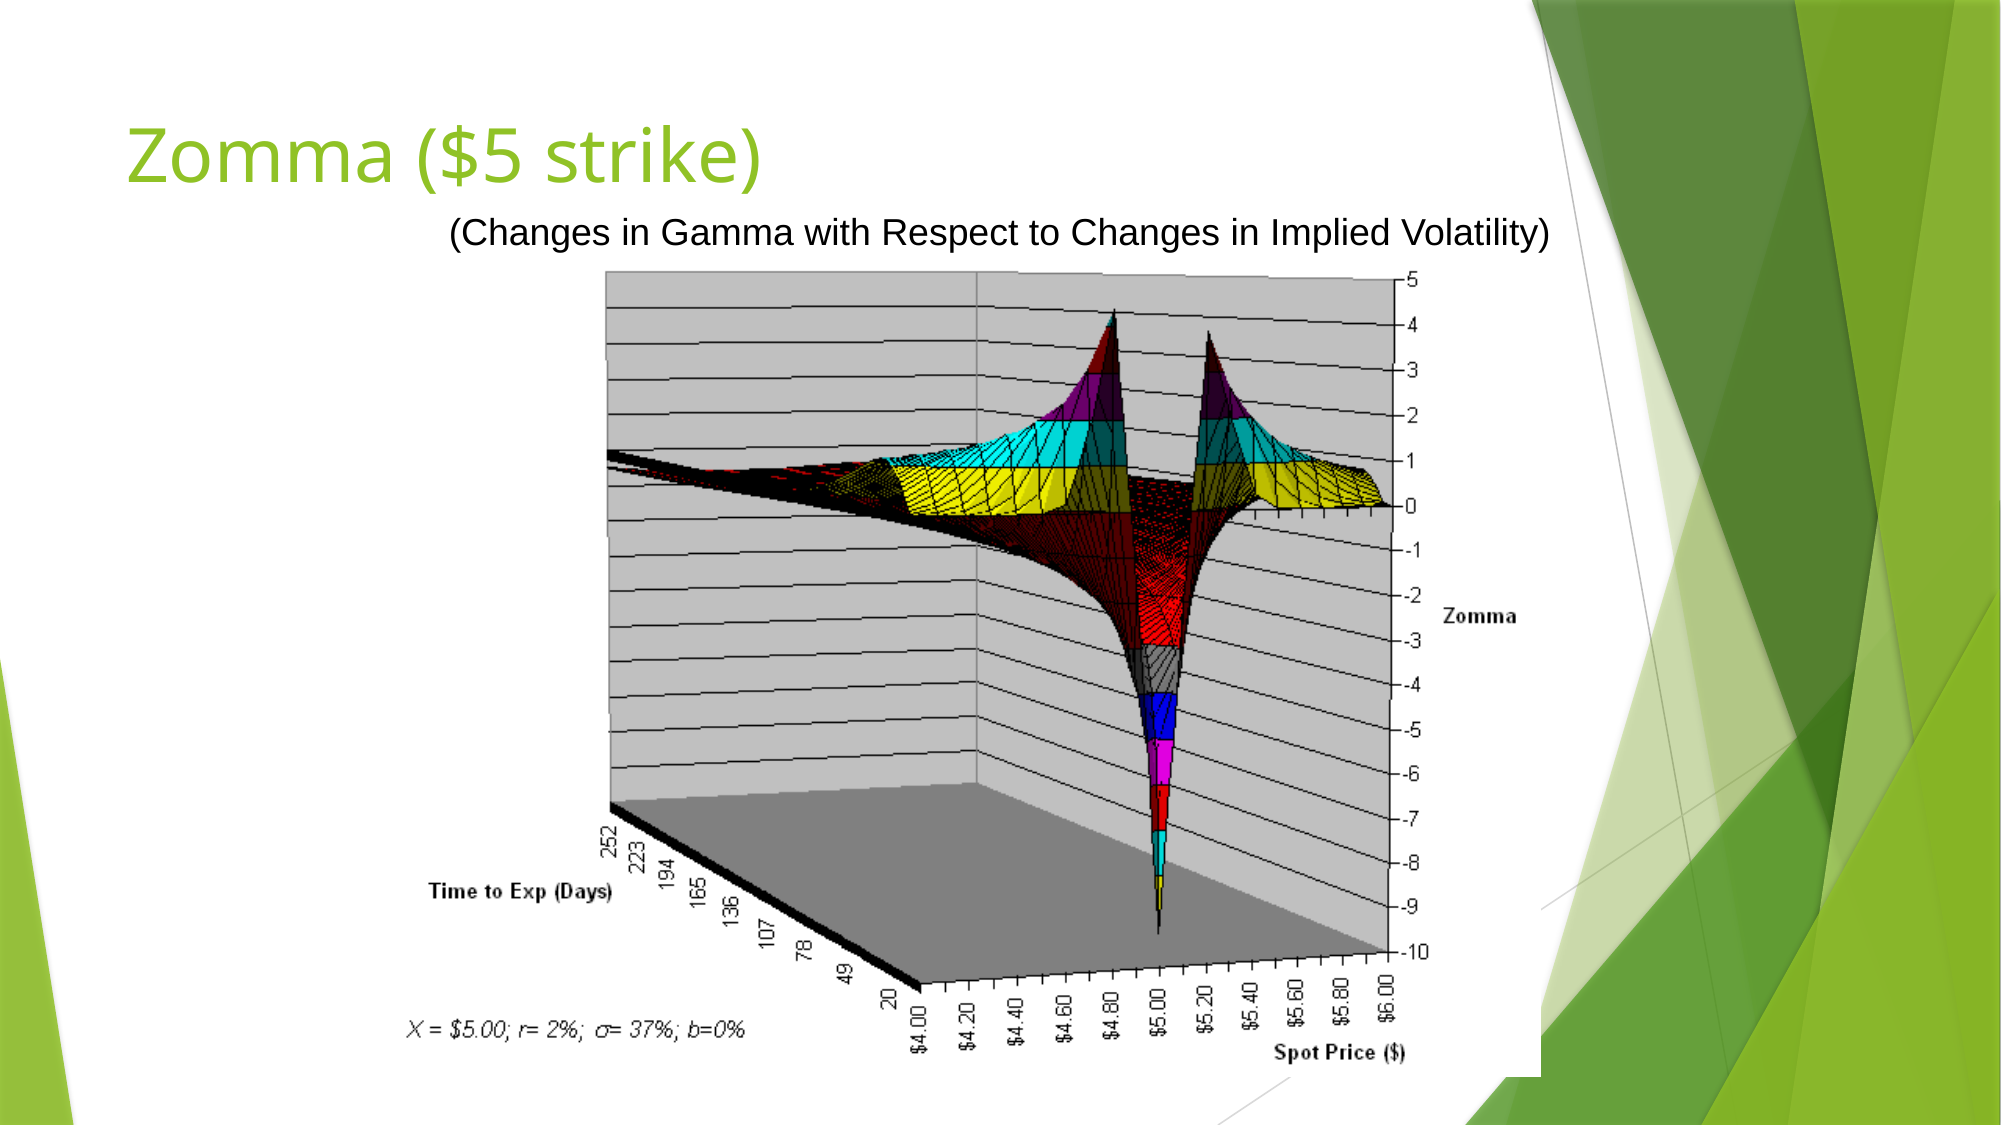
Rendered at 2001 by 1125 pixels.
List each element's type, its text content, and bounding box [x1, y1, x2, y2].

picture [399, 236, 1542, 1077]
title Zomma ($5 strike) [111, 99, 1522, 317]
text_box (Changes in Gamma with Respect to Changes in Implied Volatility) [287, 200, 1713, 239]
